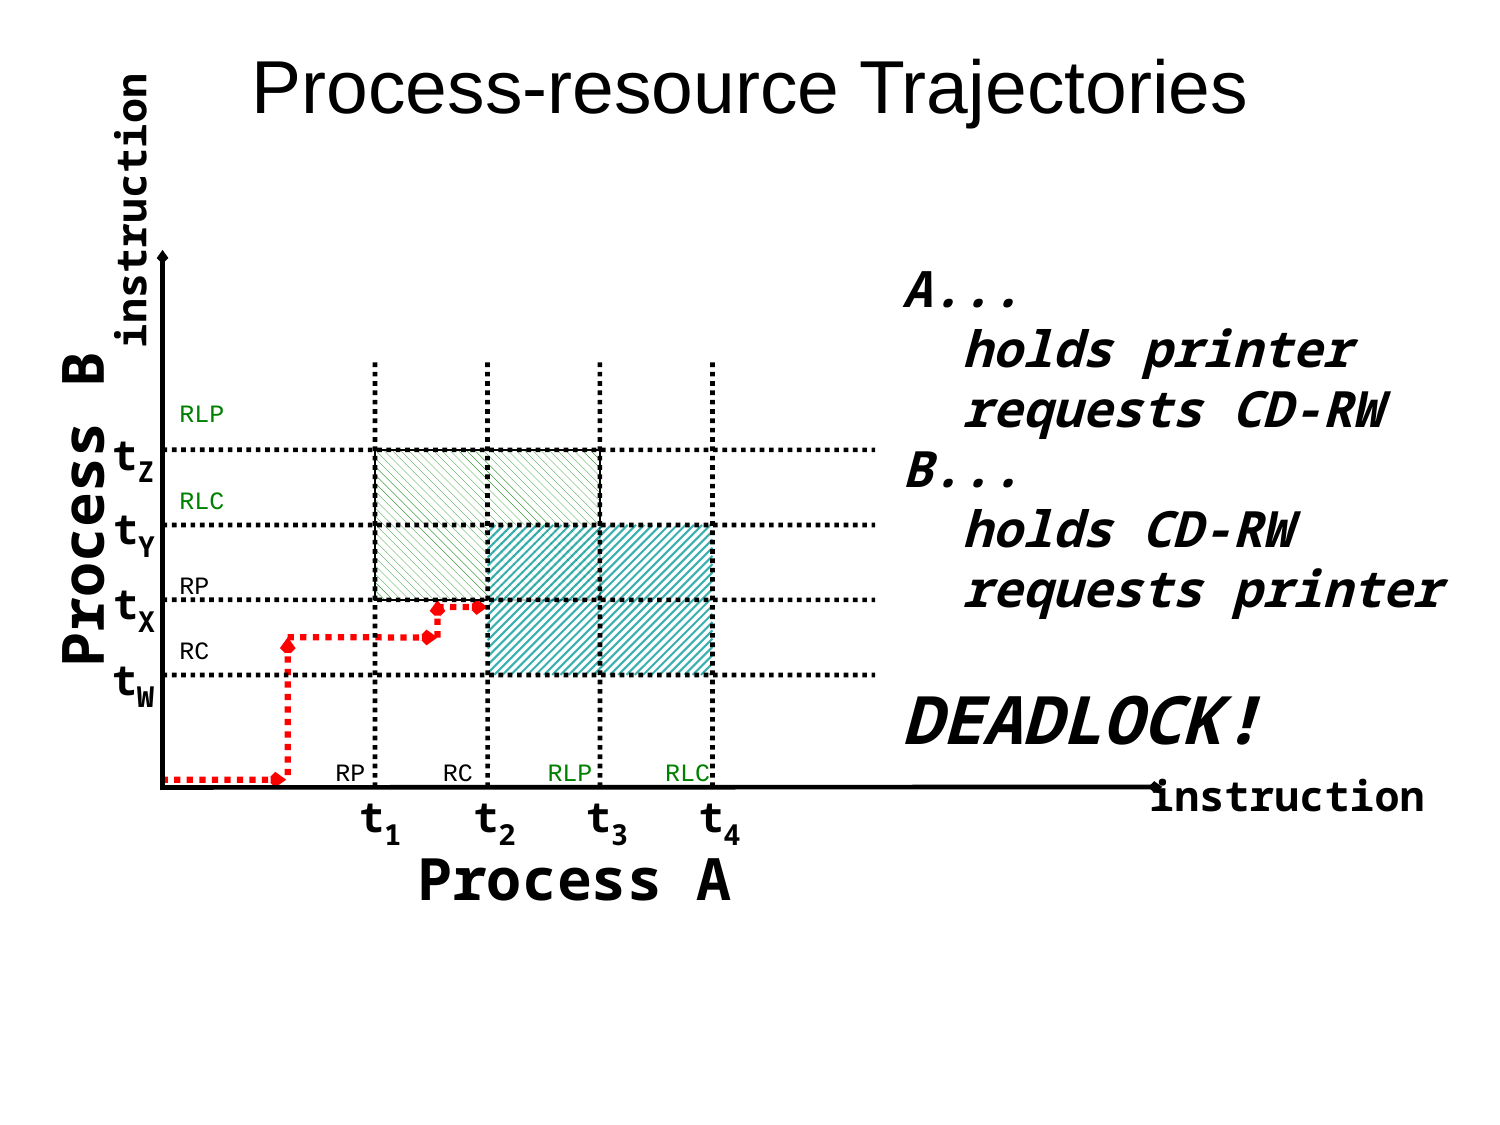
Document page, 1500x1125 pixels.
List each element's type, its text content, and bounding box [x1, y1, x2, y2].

title Process-resource Trajectories [74, 24, 1426, 143]
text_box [37, 98, 1400, 920]
text_box A... holds printer requests CD-RW B... holds CD-RW requests printer DEADLOCK! [1405, 249, 1458, 765]
